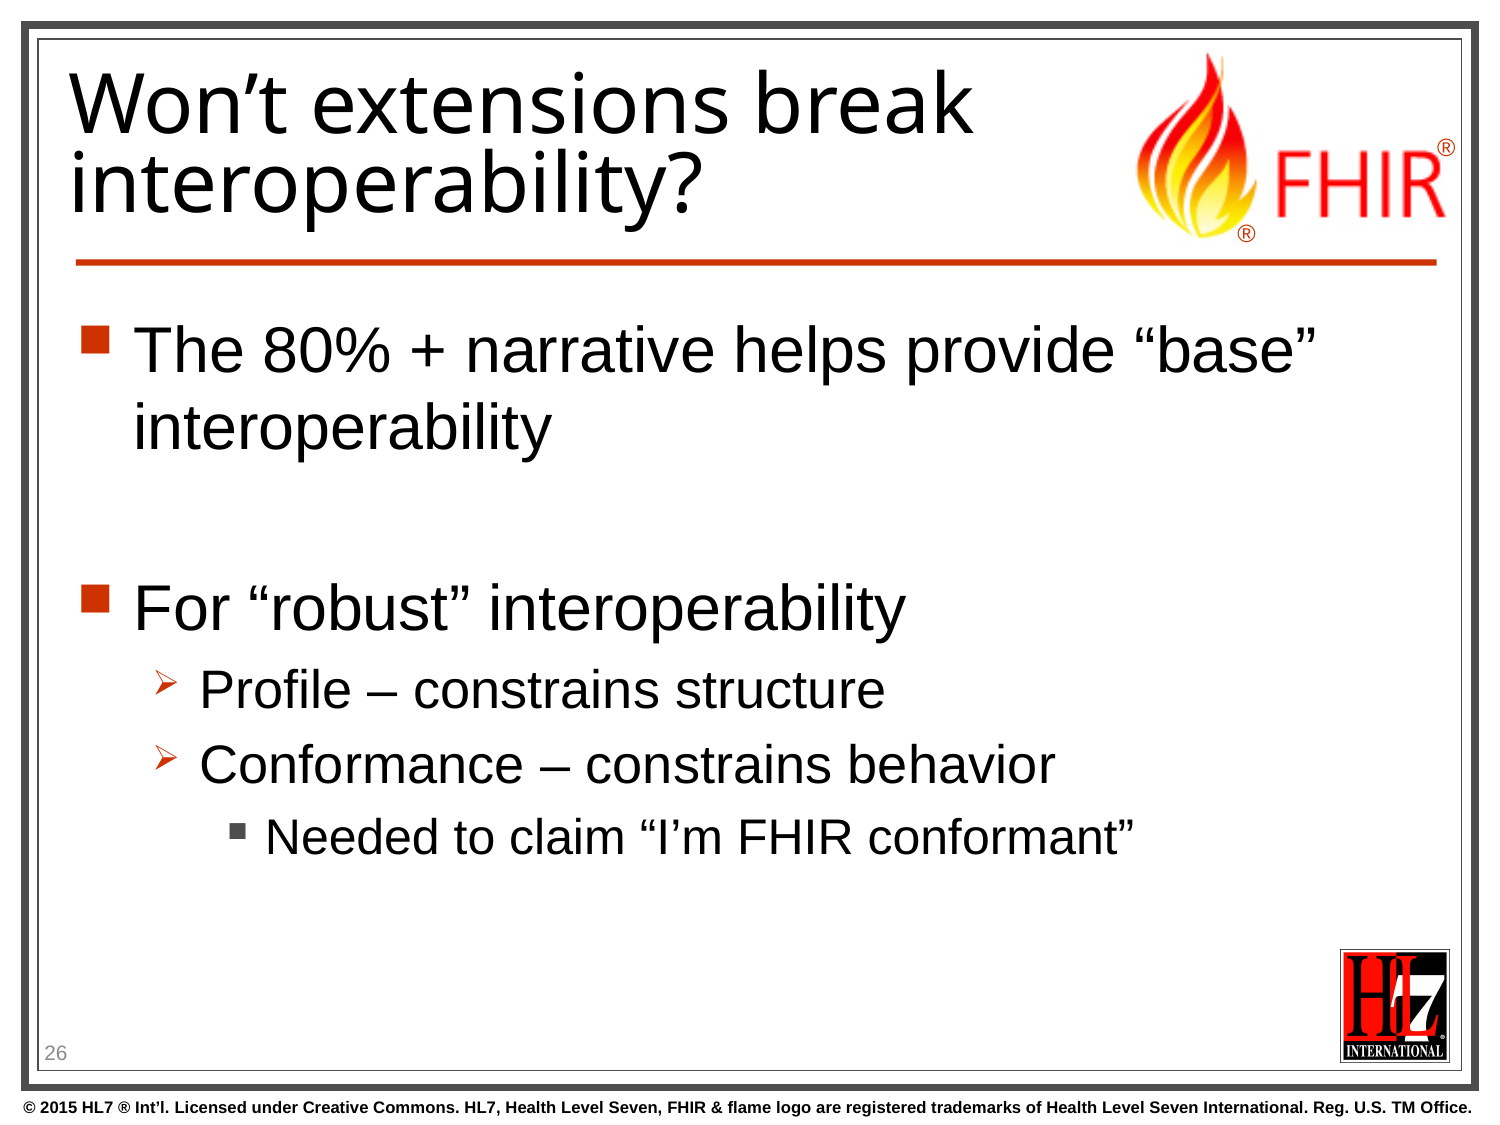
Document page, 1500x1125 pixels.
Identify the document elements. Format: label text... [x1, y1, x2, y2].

title Won’t extensions break interoperability? [53, 54, 1128, 244]
list The 80% + narrative helps provide “base” interoperability For “robust” interoperability Profile – constrains structure Conformance – constrains behavior Needed to claim “I’m FHIR conformant” [62, 299, 1438, 1059]
picture [1124, 42, 1458, 249]
picture [1340, 949, 1450, 1063]
slide_number 26 [29, 1034, 148, 1071]
